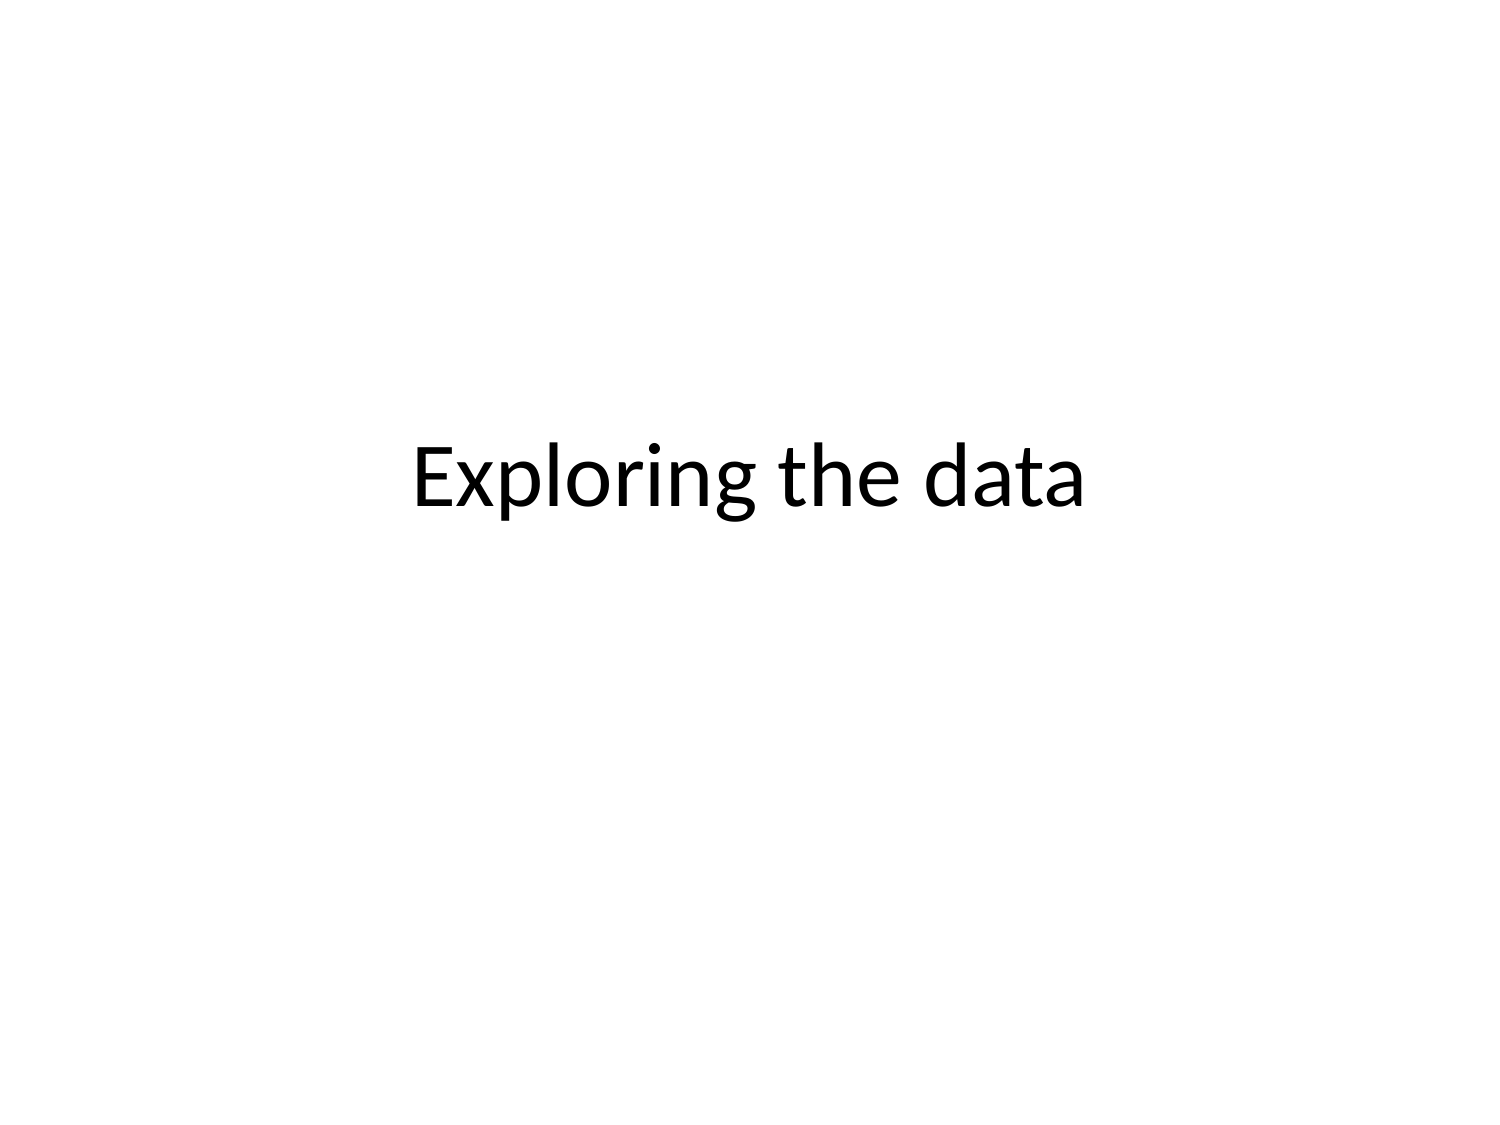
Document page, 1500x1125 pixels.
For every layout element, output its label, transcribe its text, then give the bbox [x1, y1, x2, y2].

title Exploring the data [112, 349, 1388, 591]
